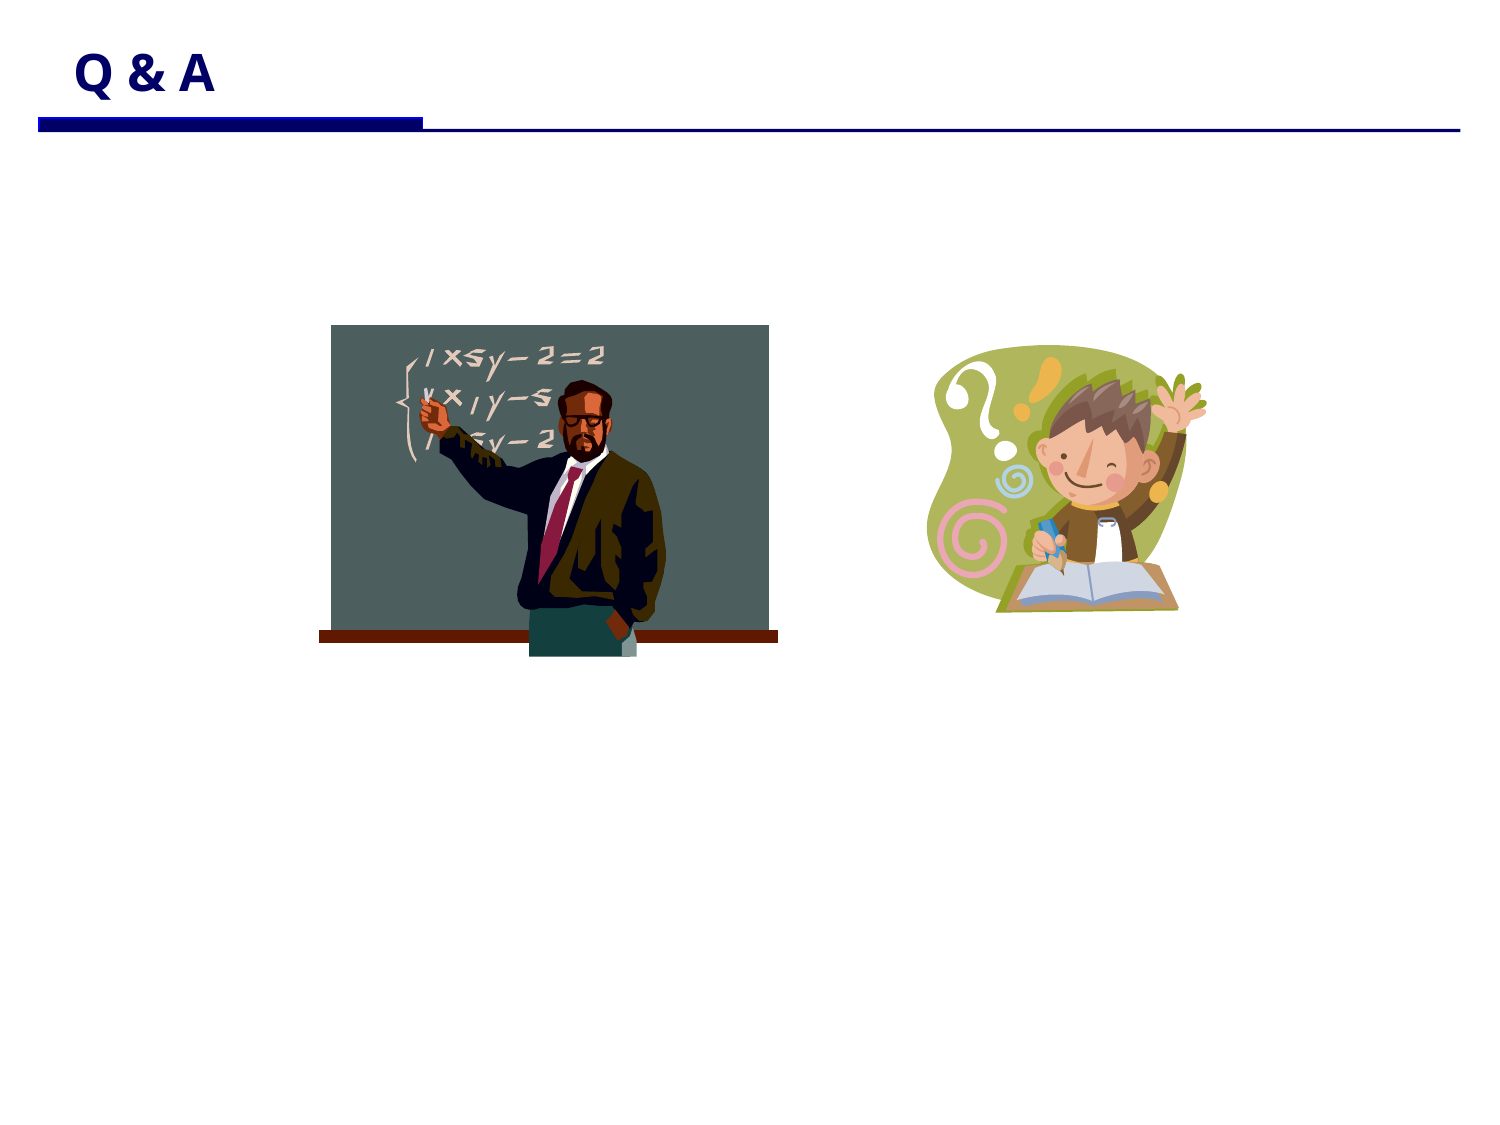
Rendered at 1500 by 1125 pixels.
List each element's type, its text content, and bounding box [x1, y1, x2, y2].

picture [318, 324, 779, 657]
title Q & A [58, 31, 1077, 110]
picture [926, 344, 1207, 613]
